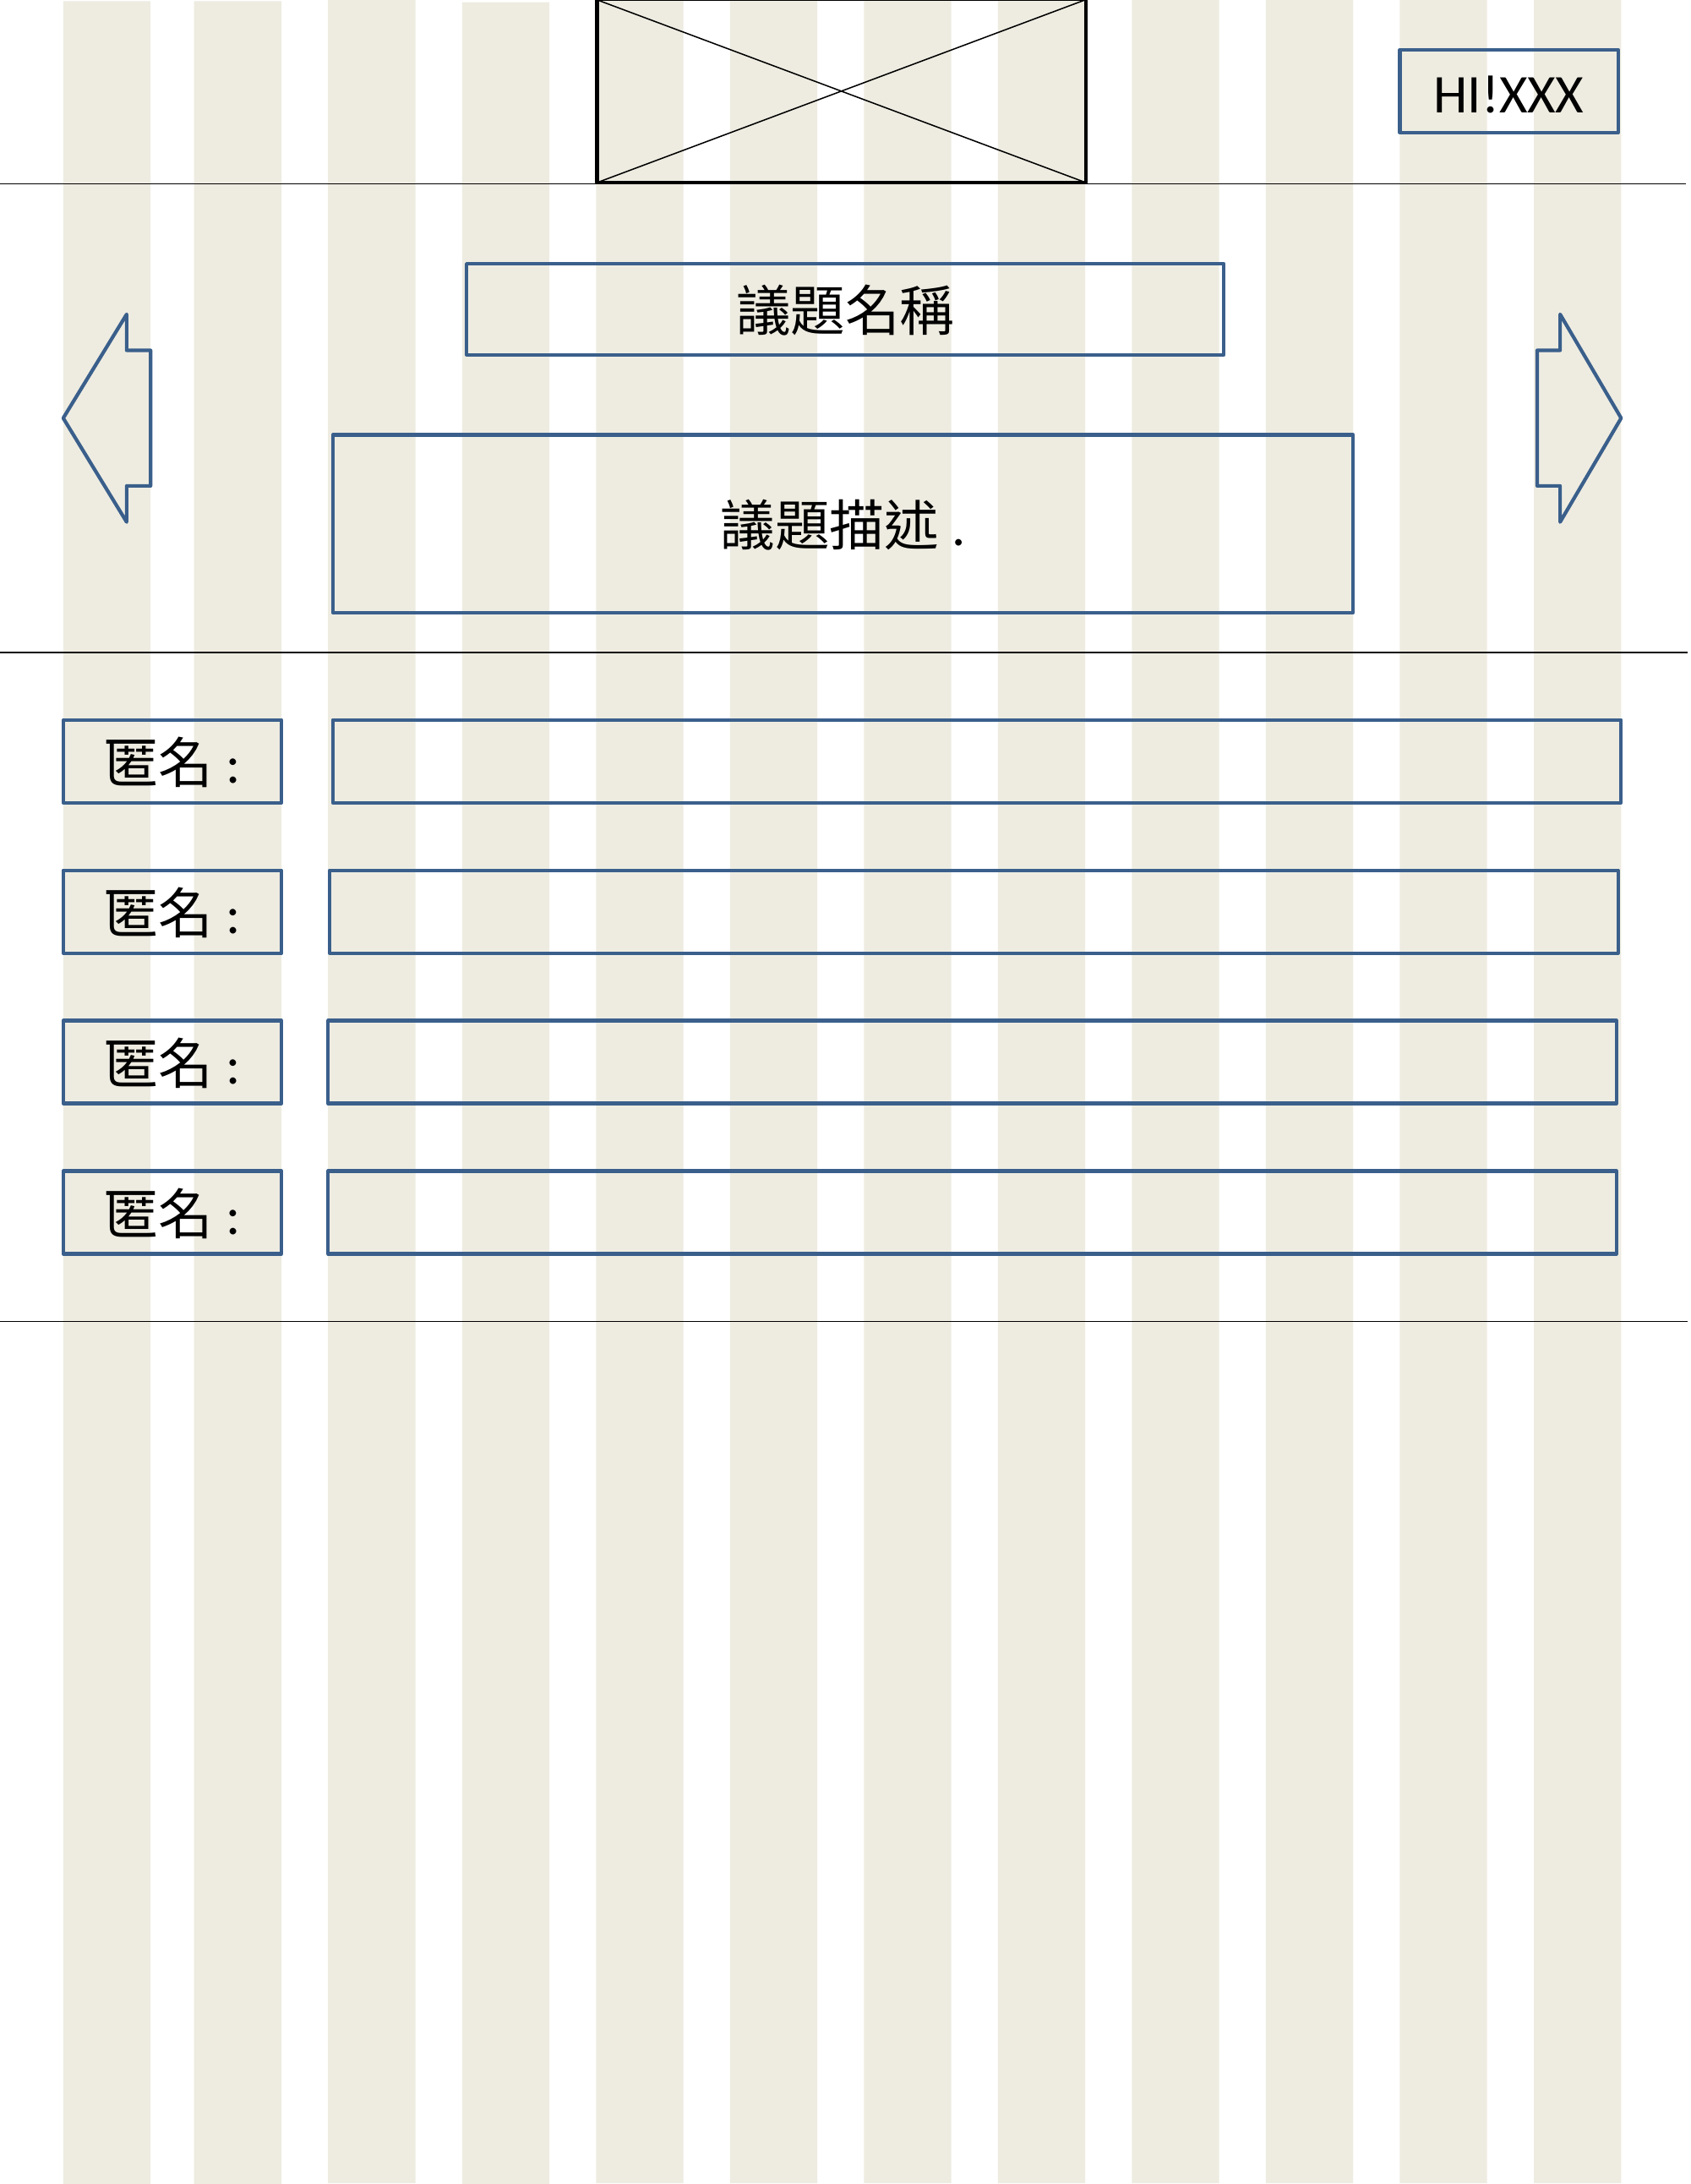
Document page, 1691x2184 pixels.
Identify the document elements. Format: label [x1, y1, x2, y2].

text_box [63, 1331, 1622, 2184]
text_box [597, 0, 1087, 183]
text_box [63, 663, 1622, 1320]
text_box [63, 0, 594, 183]
text_box [63, 194, 1622, 652]
text_box [1088, 0, 1622, 183]
